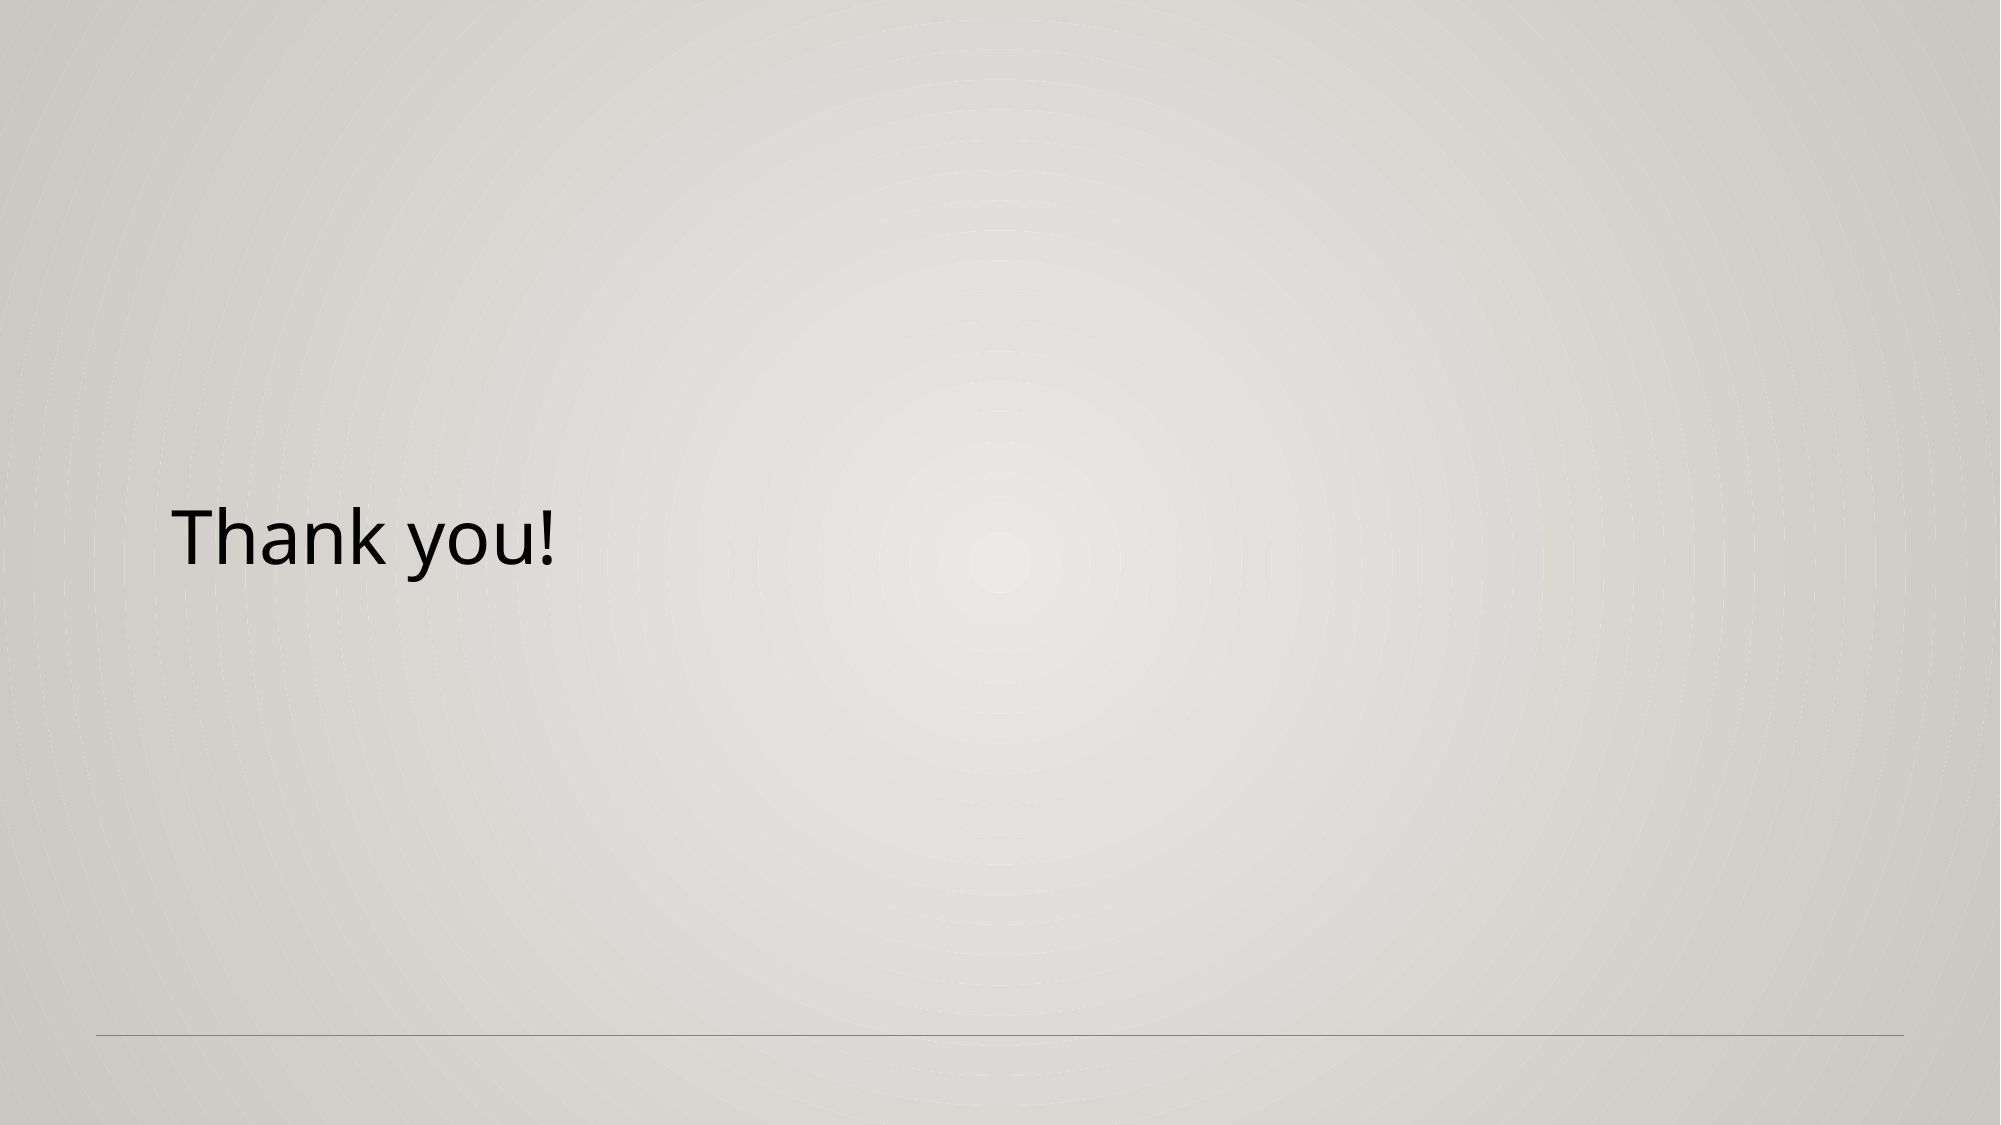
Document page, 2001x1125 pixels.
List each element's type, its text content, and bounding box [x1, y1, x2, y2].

text_box Thank you! [156, 482, 1972, 588]
